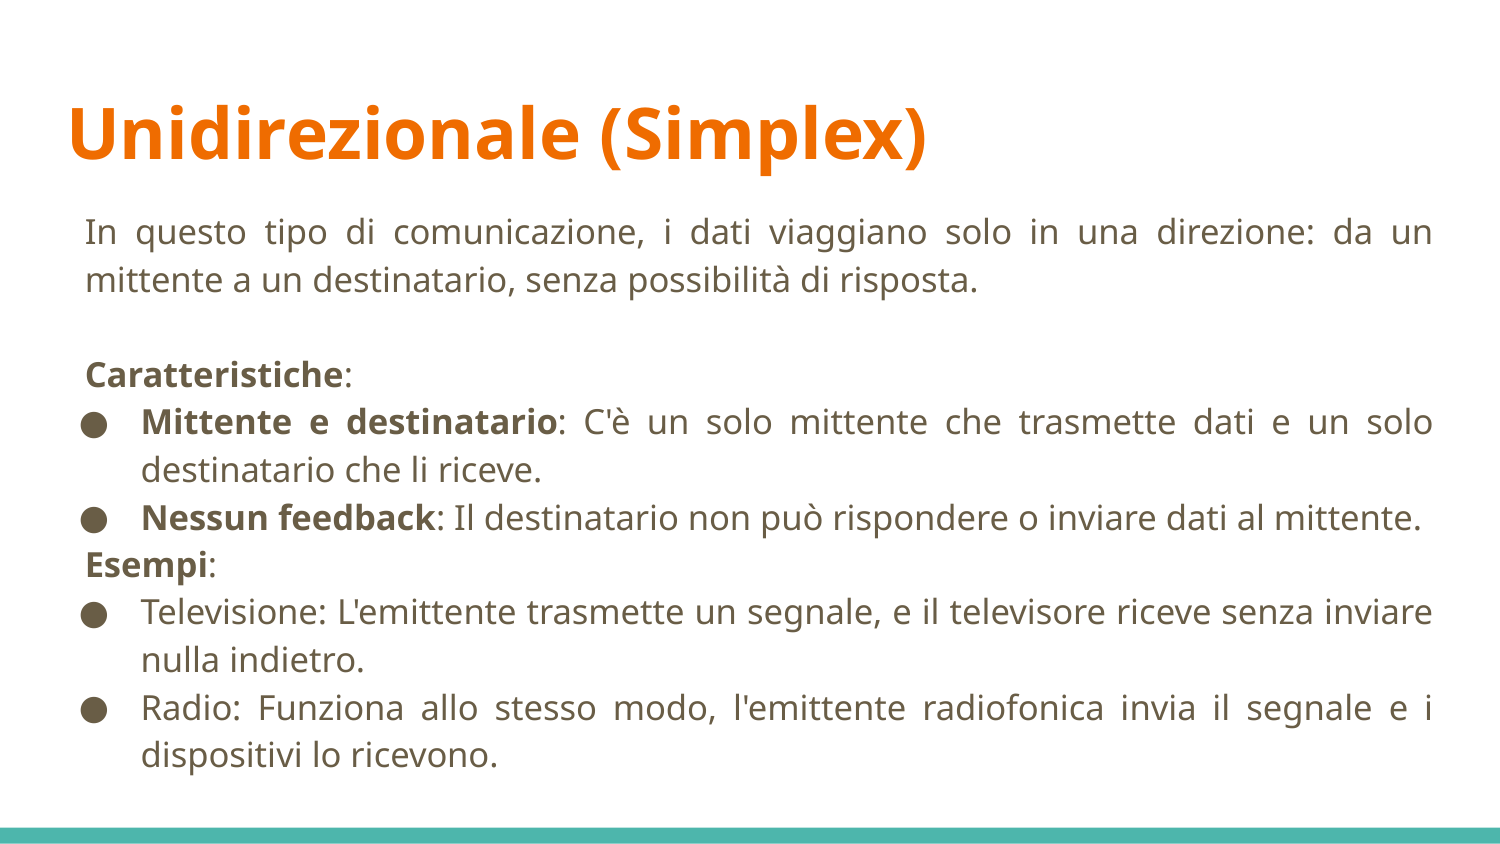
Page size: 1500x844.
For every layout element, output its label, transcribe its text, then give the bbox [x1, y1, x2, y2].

title Unidirezionale (Simplex) [51, 72, 1449, 189]
list In questo tipo di comunicazione, i dati viaggiano solo in una direzione: da un mittente a un destinatario, senza possibilità di risposta. Caratteristiche: Mittente e destinatario: C'è un solo mittente che trasmette dati e un solo destinatario che li riceve. Nessun feedback: Il destinatario non può rispondere o inviare dati al mittente. Esempi: Televisione: L'emittente trasmette un segnale, e il televisore riceve senza inviare nulla indietro. Radio: Funziona allo stesso modo, l'emittente radiofonica invia il segnale e i dispositivi lo ricevono. [51, 189, 1449, 828]
